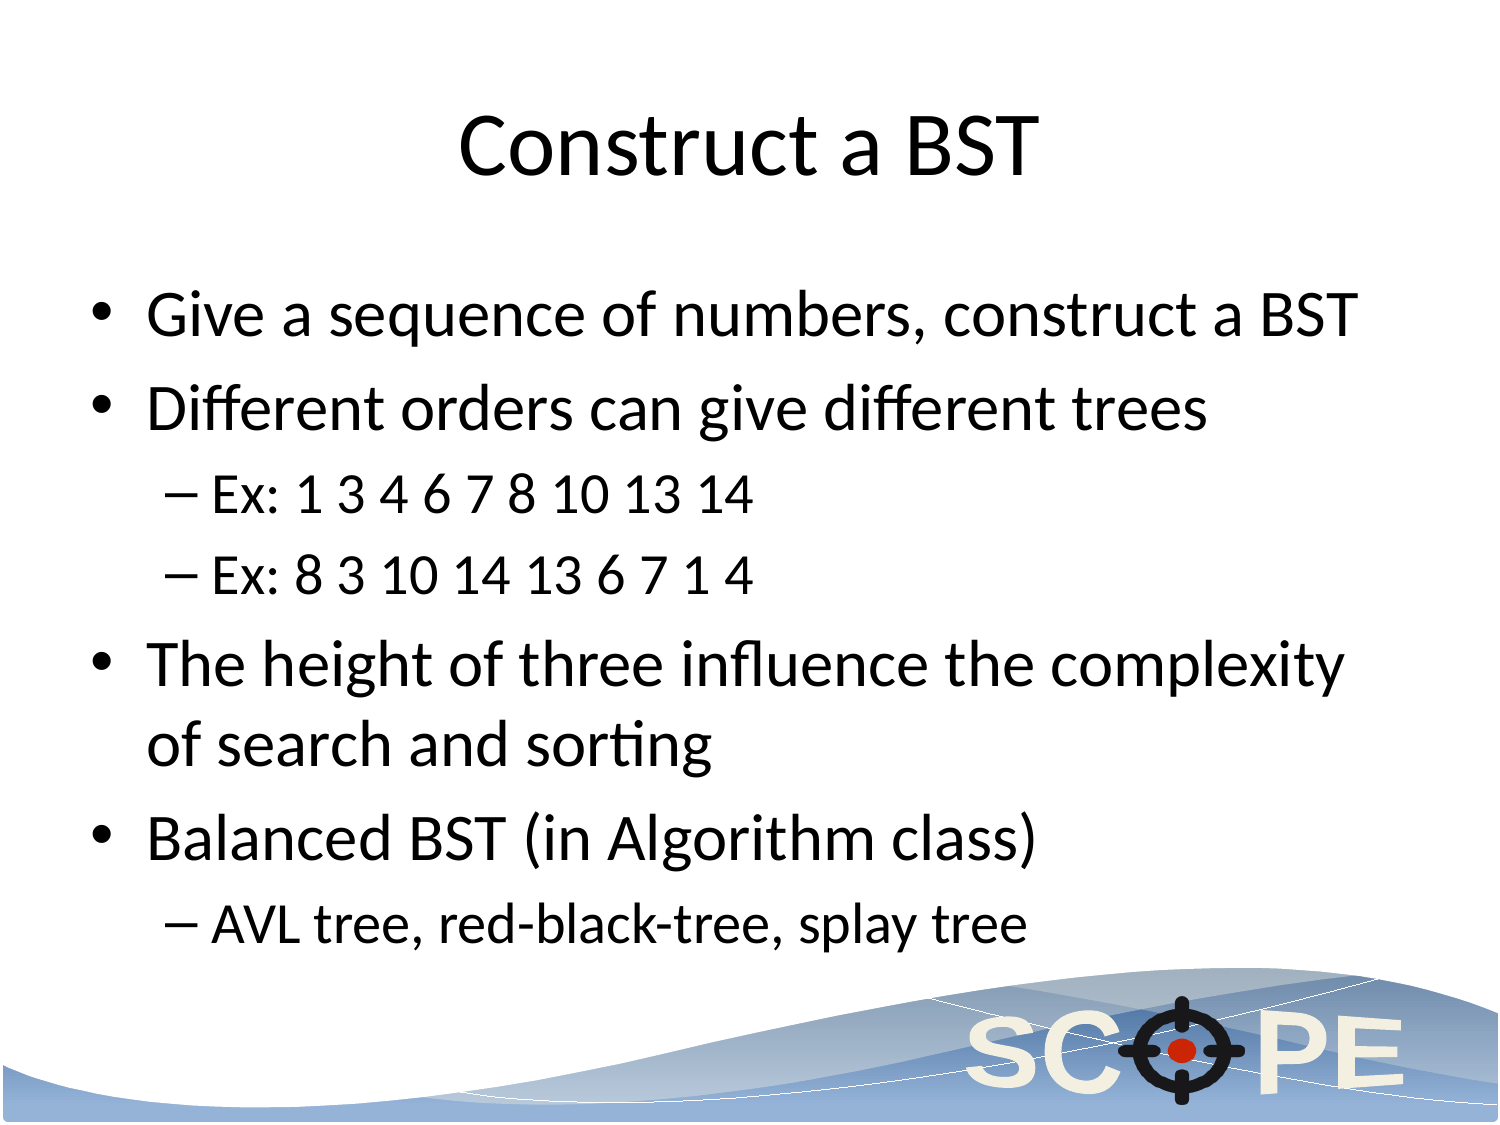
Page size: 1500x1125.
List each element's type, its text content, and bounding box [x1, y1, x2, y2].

picture [1118, 1005, 1245, 1105]
title Construct a BST [75, 45, 1425, 233]
list Give a sequence of numbers, construct a BST Different orders can give different trees Ex: 1 3 4 6 7 8 10 13 14 Ex: 8 3 10 14 13 6 7 1 4 The height of three influence the complexity of search and sorting Balanced BST (in Algorithm class) AVL tree, red-black-tree, splay tree [75, 262, 1425, 1005]
